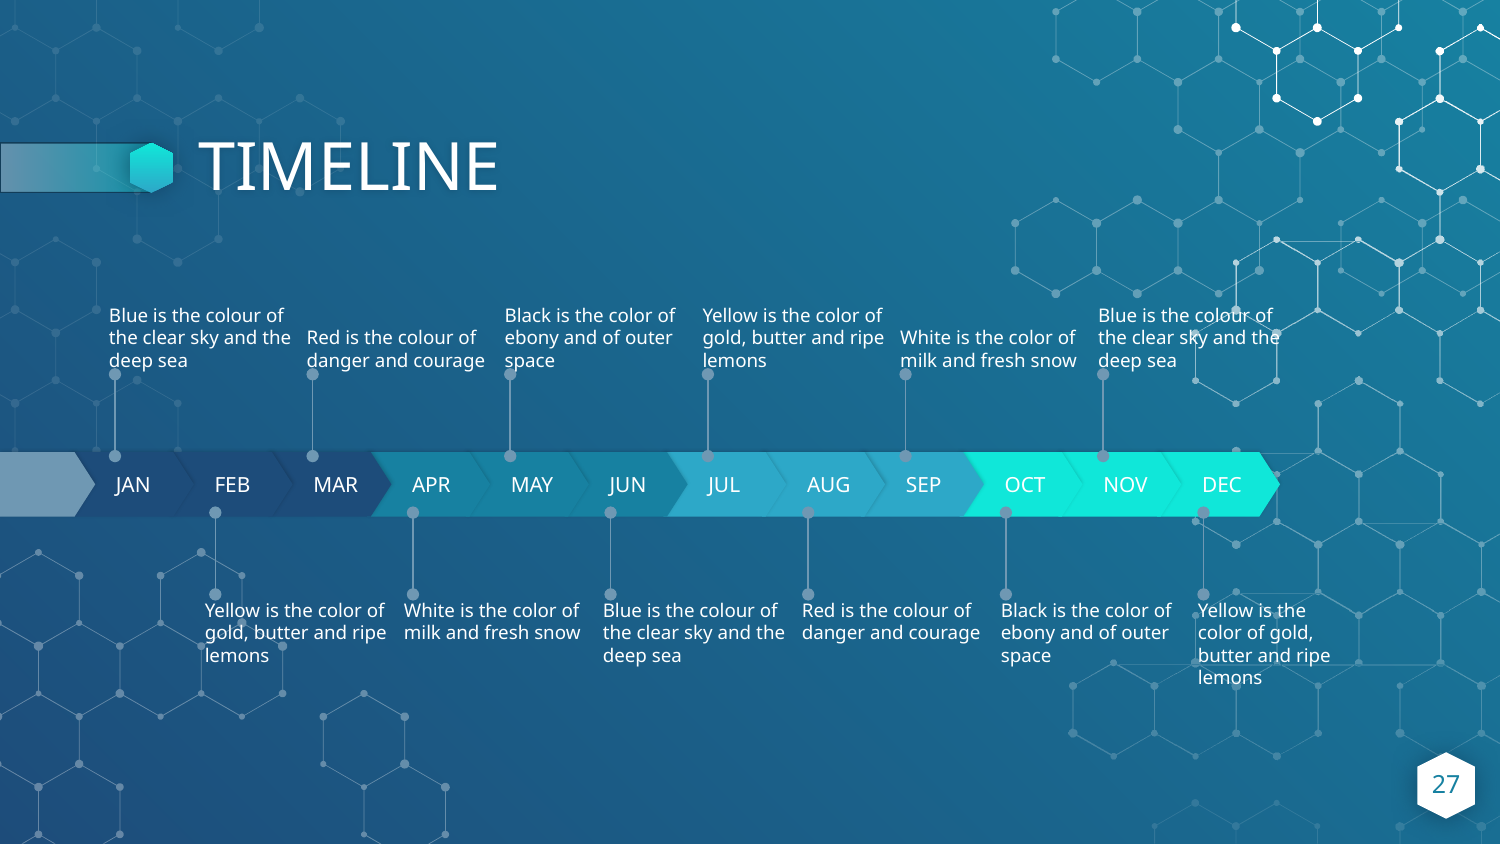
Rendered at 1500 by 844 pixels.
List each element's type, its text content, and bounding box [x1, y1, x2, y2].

text_box DEC [1164, 452, 1281, 517]
text_box OCT [967, 452, 1083, 517]
text_box Black is the color of ebony and of outer space [504, 283, 692, 371]
text_box Yellow is the color of gold, butter and ripe lemons [1197, 598, 1353, 686]
title TIMELINE [198, 140, 1302, 198]
text_box APR [374, 452, 491, 517]
text_box White is the color of milk and fresh snow [900, 283, 1088, 371]
text_box JAN [78, 452, 194, 517]
text_box Yellow is the color of gold, butter and ripe lemons [702, 283, 890, 371]
slide_number ‹#› [1417, 752, 1475, 819]
text_box Blue is the colour of the clear sky and the deep sea [602, 598, 790, 686]
text_box Yellow is the color of gold, butter and ripe lemons [204, 598, 392, 686]
text_box AUG [769, 452, 886, 517]
text_box Blue is the colour of the clear sky and the deep sea [108, 283, 296, 371]
text_box Blue is the colour of the clear sky and the deep sea [1098, 283, 1286, 371]
text_box FEB [177, 452, 293, 517]
text_box [0, 452, 96, 517]
text_box NOV [1065, 452, 1182, 517]
text_box JUL [671, 452, 787, 517]
text_box MAY [473, 452, 589, 517]
text_box Red is the colour of danger and courage [801, 598, 989, 686]
text_box JUN [572, 452, 688, 517]
text_box Red is the colour of danger and courage [306, 283, 494, 371]
text_box White is the color of milk and fresh snow [403, 598, 591, 686]
text_box Black is the color of ebony and of outer space [1000, 598, 1188, 686]
text_box MAR [276, 452, 392, 517]
text_box SEP [868, 452, 984, 517]
